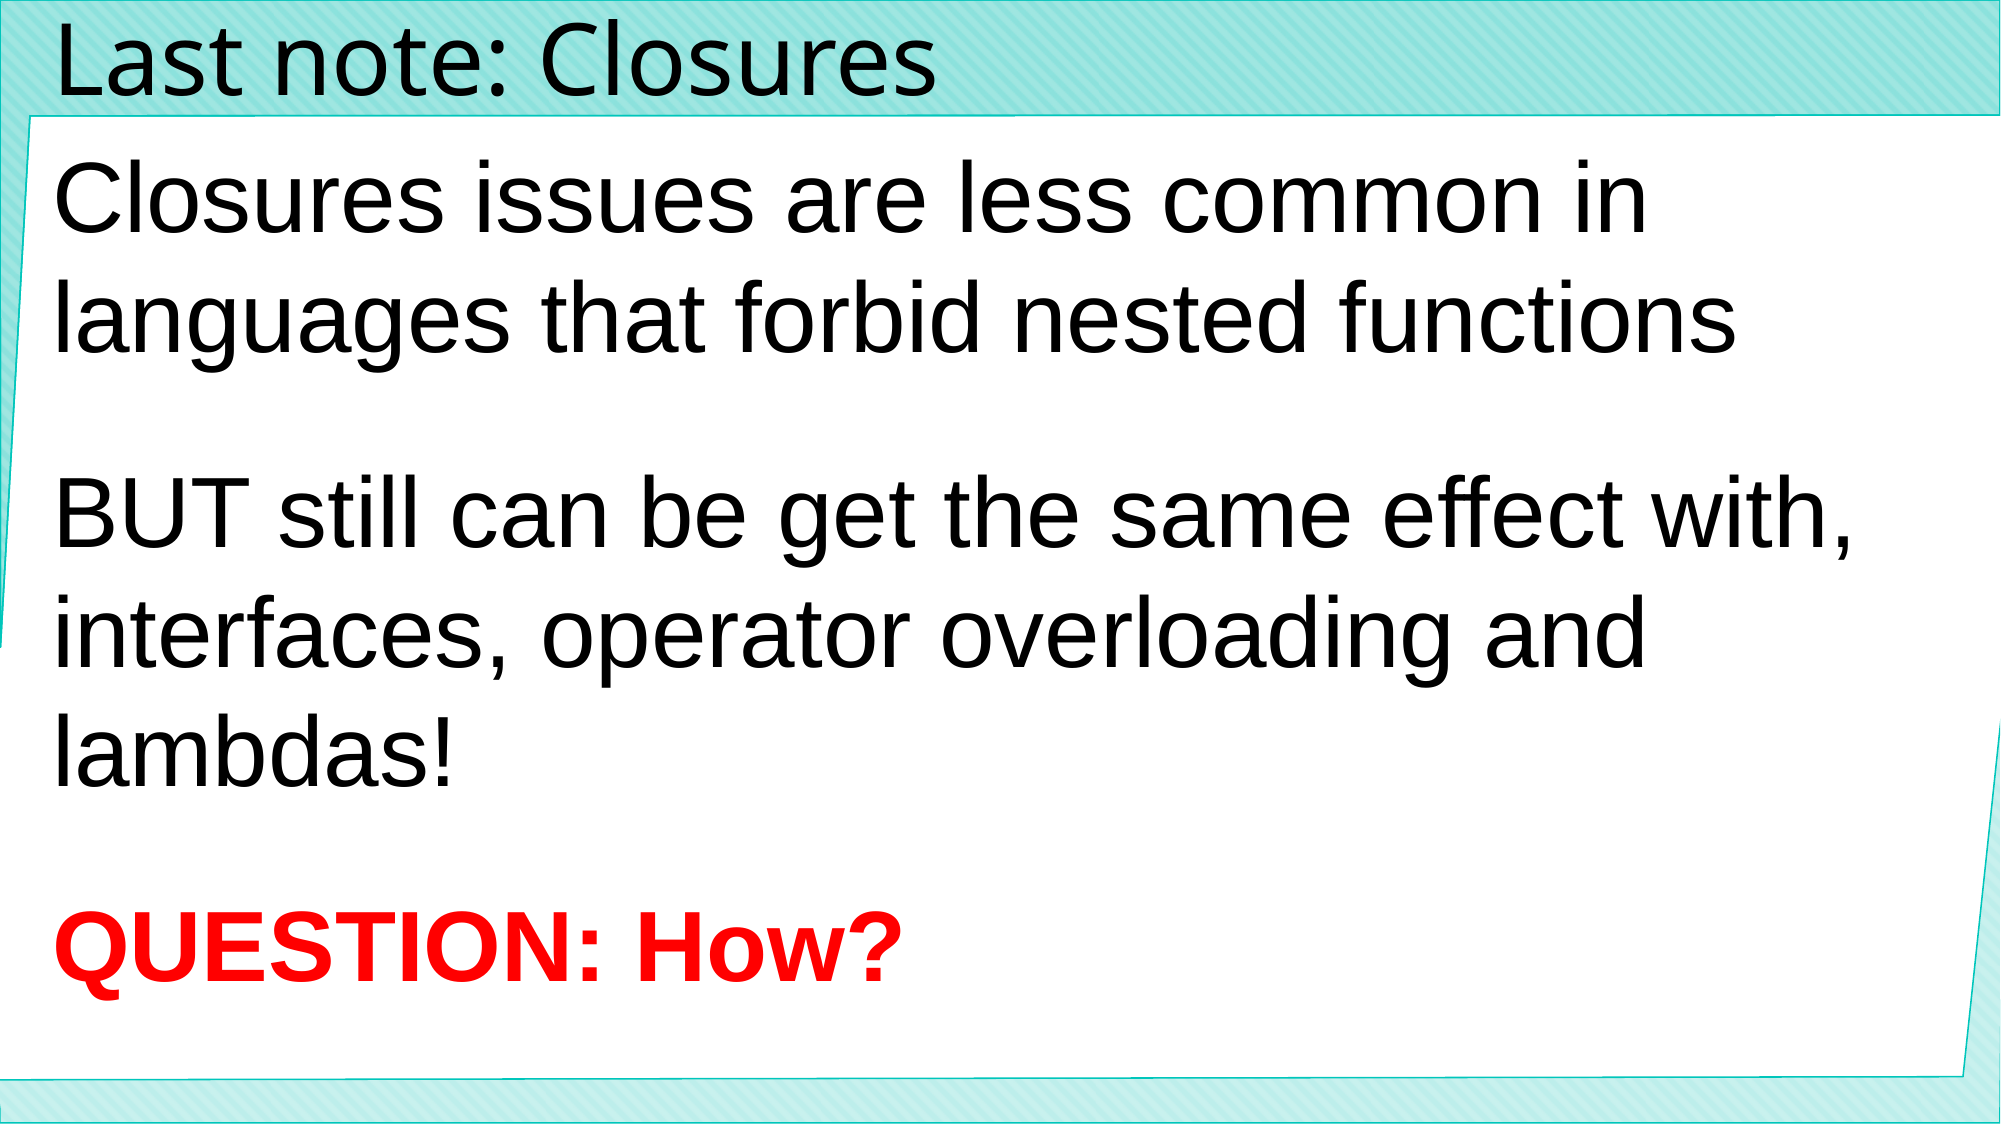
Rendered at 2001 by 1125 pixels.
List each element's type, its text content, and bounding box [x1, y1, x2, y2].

list Closures issues are less common in languages that forbid nested functions BUT still can be get the same effect with, interfaces, operator overloading and lambdas! QUESTION: How? [37, 124, 1939, 1059]
title Last note: Closures [37, 6, 1939, 106]
